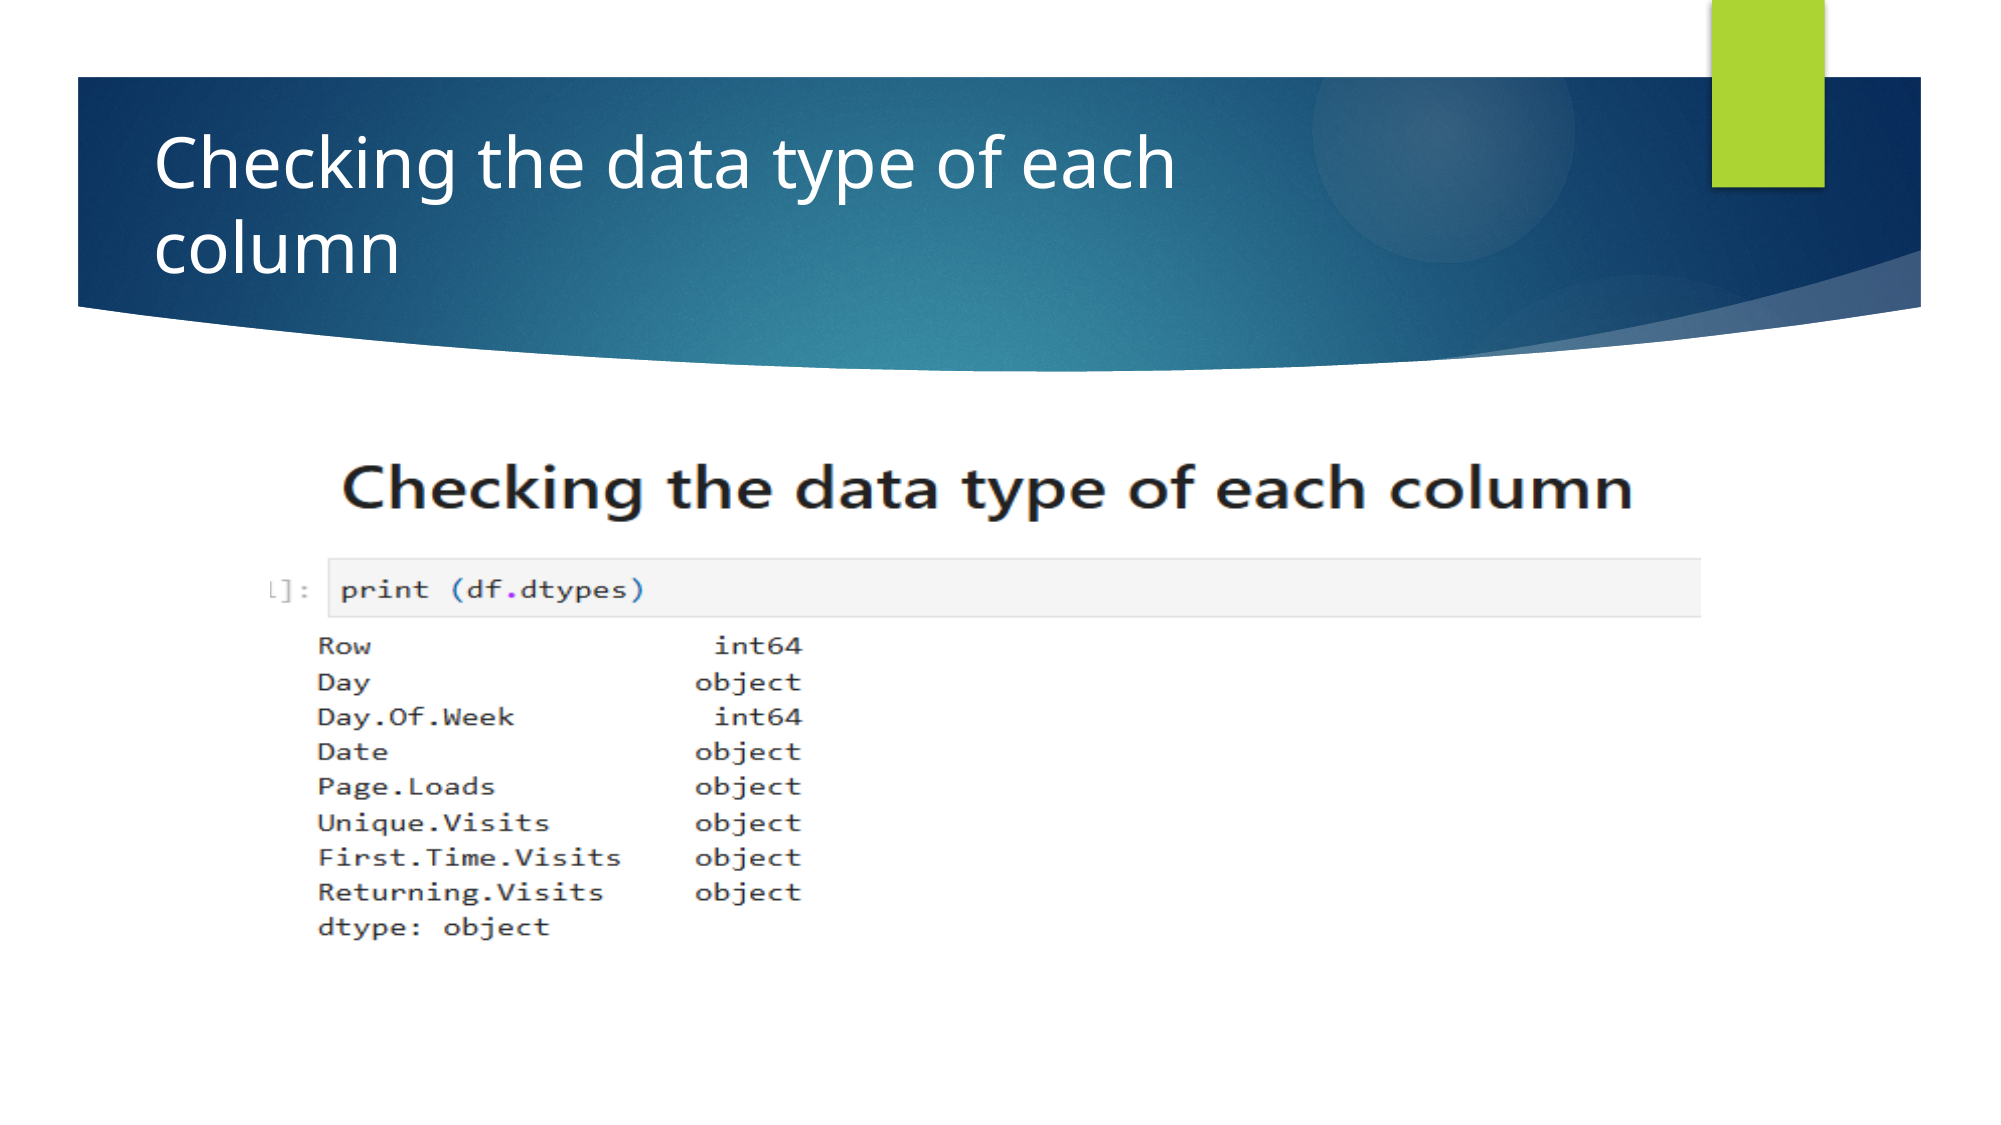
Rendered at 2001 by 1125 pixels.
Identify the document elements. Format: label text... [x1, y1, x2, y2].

picture [270, 435, 1702, 957]
title Checking the data type of each column [138, 107, 1298, 298]
